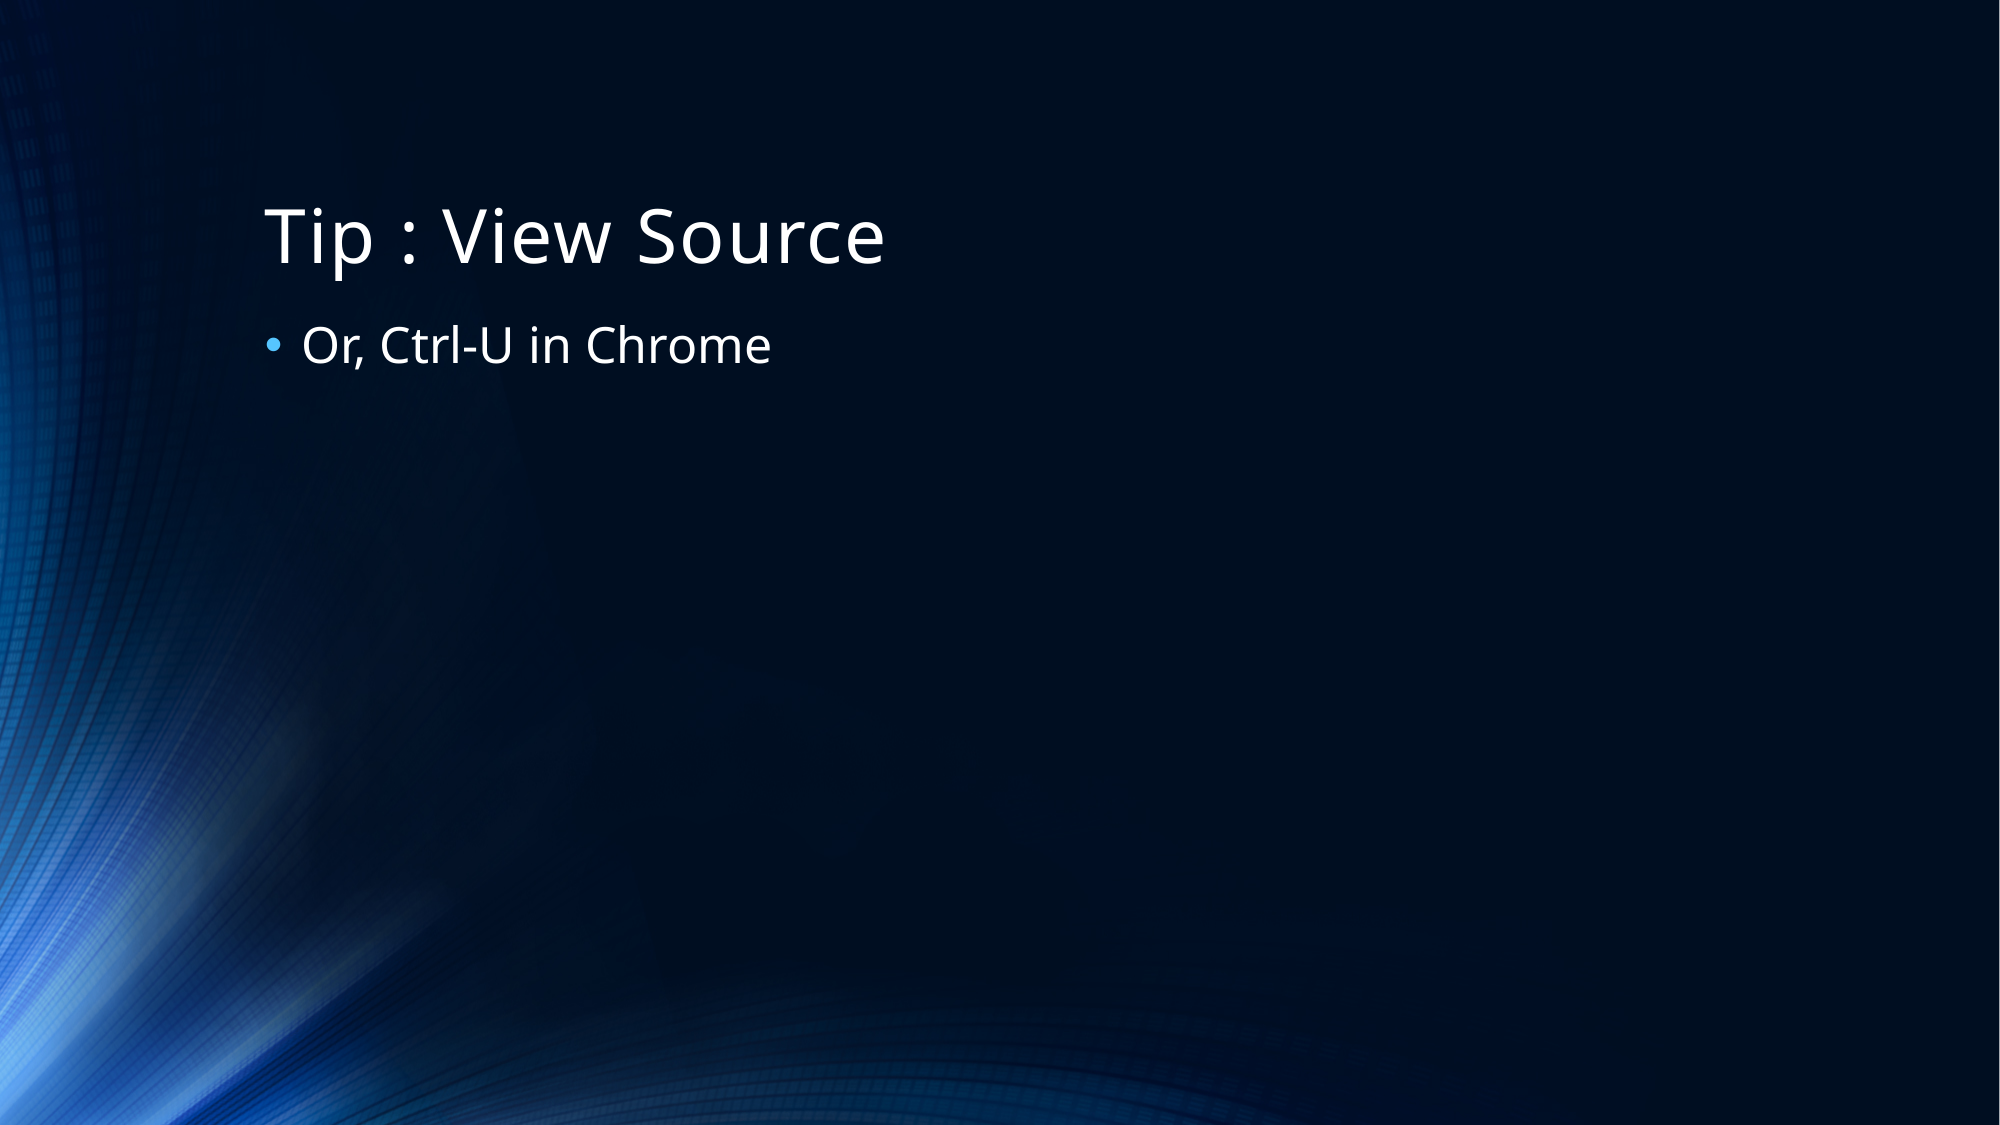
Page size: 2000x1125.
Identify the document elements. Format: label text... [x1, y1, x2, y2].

list Or, Ctrl-U in Chrome [249, 312, 1749, 988]
picture [0, 0, 2000, 1125]
title Tip : View Source [249, 62, 1750, 288]
